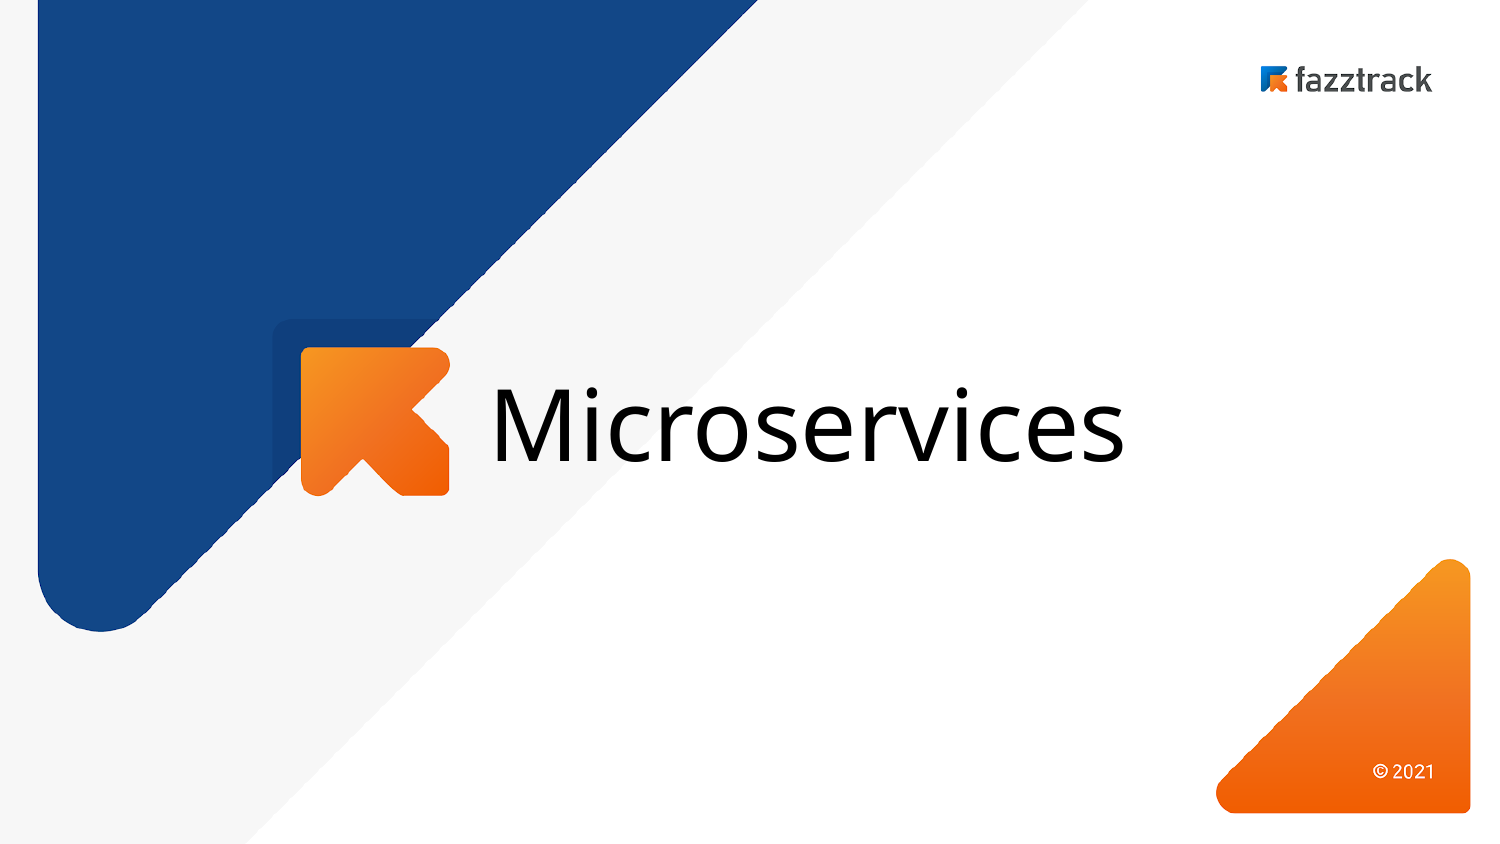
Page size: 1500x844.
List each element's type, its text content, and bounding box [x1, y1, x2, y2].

title Microservices [473, 346, 1445, 497]
picture [0, 0, 1500, 844]
